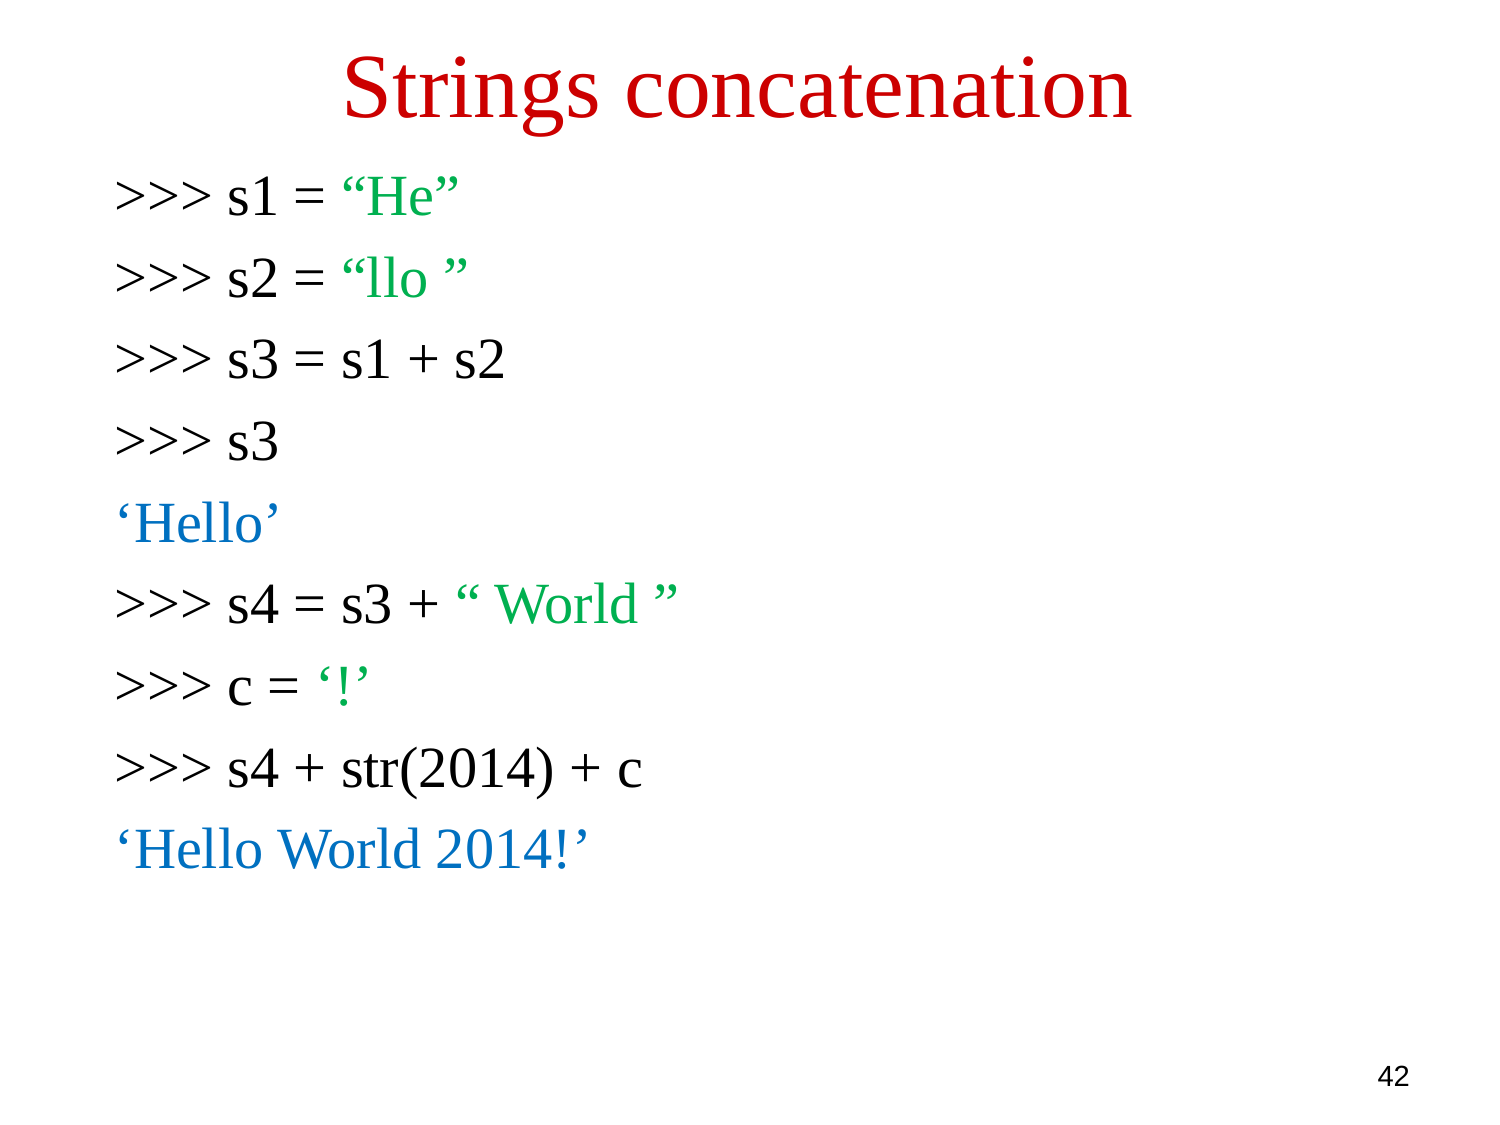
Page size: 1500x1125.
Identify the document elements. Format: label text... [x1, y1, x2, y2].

text_box >>> s1 = “He” >>> s2 = “llo ” >>> s3 = s1 + s2 >>> s3 ‘Hello’ >>> s4 = s3 + “ World ” >>> c = ‘!’ >>> s4 + str(2014) + c ‘Hello World 2014!’ [99, 149, 1438, 1063]
text_box Strings concatenation [74, 0, 1425, 175]
slide_number 42 [1074, 1063, 1426, 1088]
